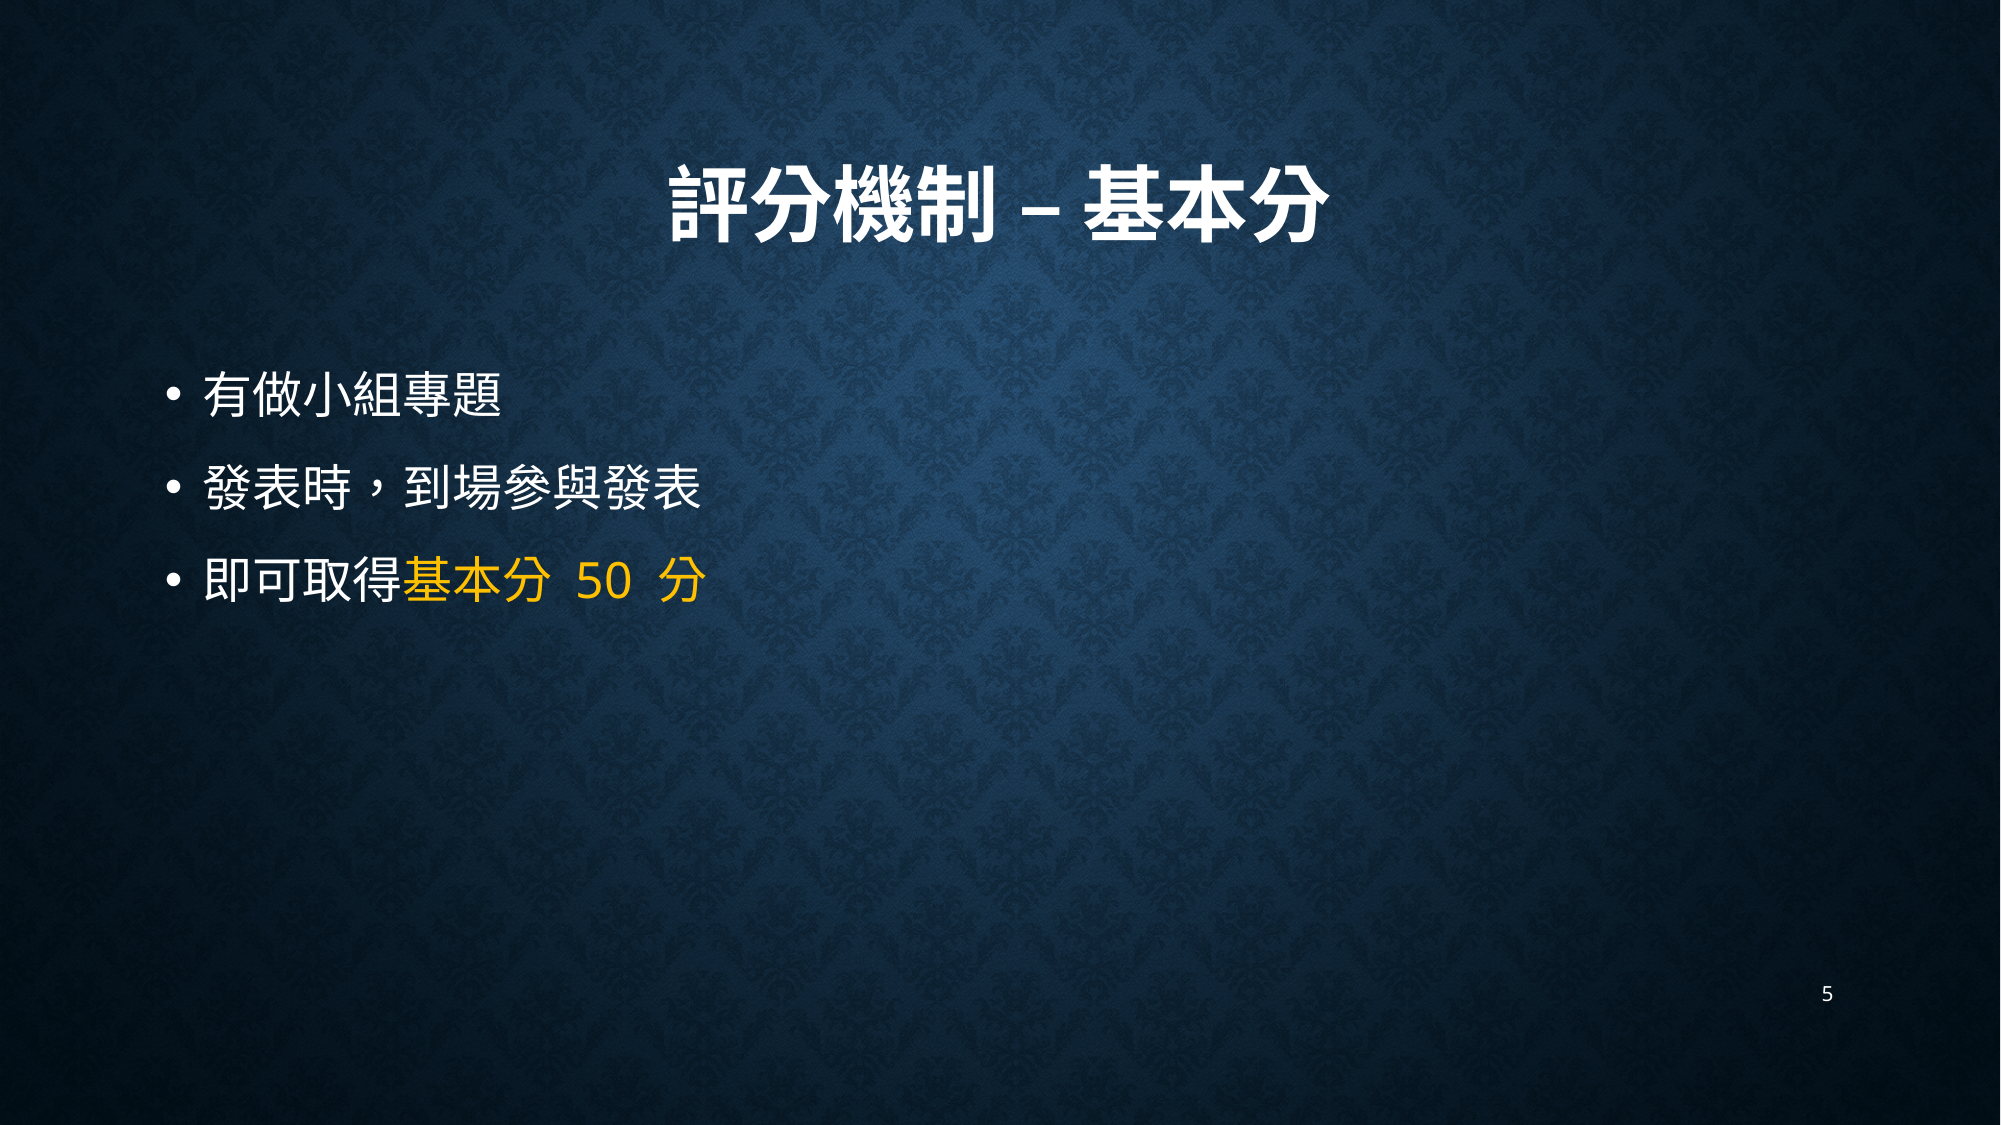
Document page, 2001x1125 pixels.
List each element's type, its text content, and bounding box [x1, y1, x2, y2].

list 有做小組專題 發表時，到場參與發表 即可取得基本分 50 分 [149, 343, 1849, 950]
slide_number 5 [1724, 965, 1849, 1025]
title 評分機制 – 基本分 [149, 99, 1849, 318]
